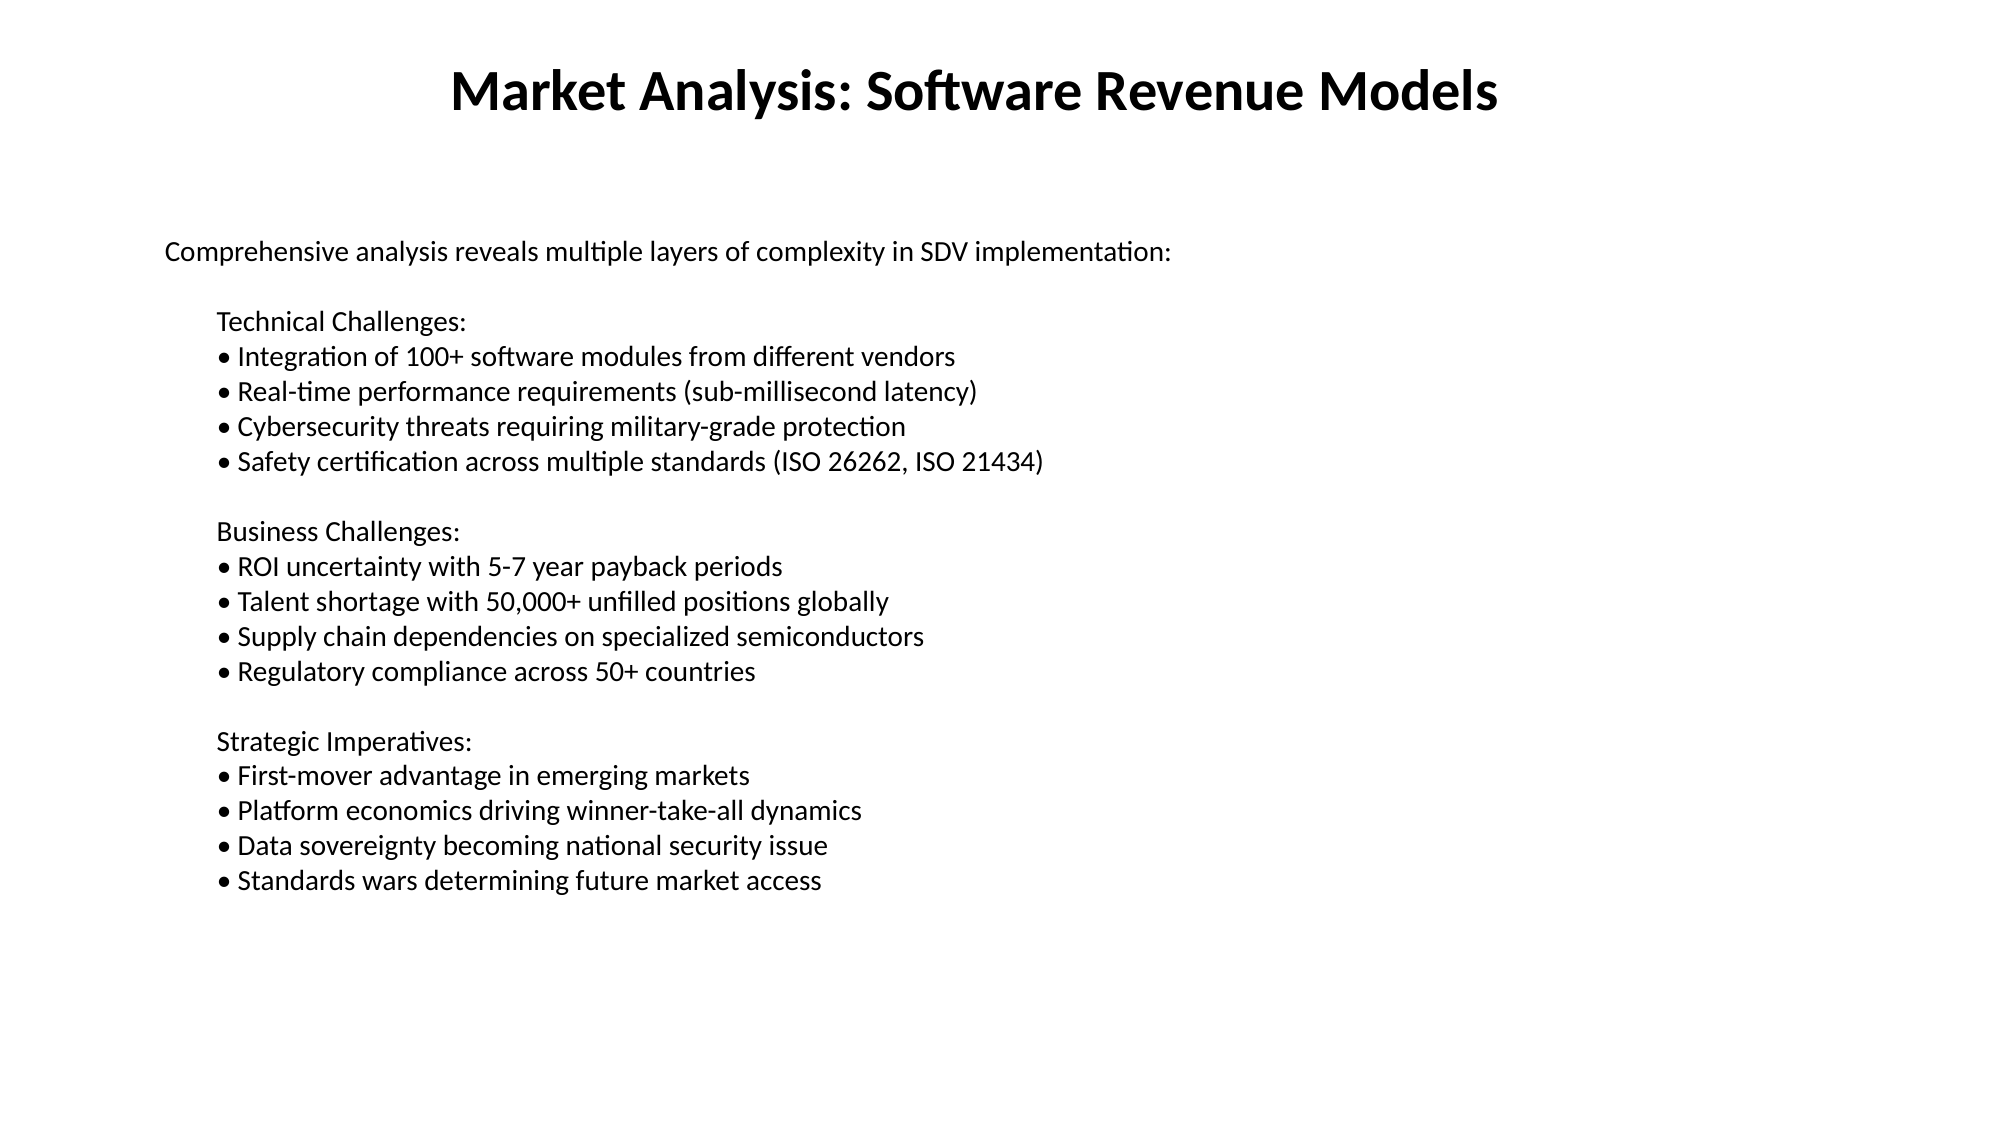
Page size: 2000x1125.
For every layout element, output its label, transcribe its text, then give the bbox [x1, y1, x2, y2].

text_box Comprehensive analysis reveals multiple layers of complexity in SDV implementation: Technical Challenges: • Integration of 100+ software modules from different vendors • Real-time performance requirements (sub-millisecond latency) • Cybersecurity threats requiring military-grade protection • Safety certification across multiple standards (ISO 26262, ISO 21434) Business Challenges: • ROI uncertainty with 5-7 year payback periods • Talent shortage with 50,000+ unfilled positions globally • Supply chain dependencies on specialized semiconductors • Regulatory compliance across 50+ countries Strategic Imperatives: • First-mover advantage in emerging markets • Platform economics driving winner-take-all dynamics • Data sovereignty becoming national security issue • Standards wars determining future market access [149, 224, 1850, 904]
text_box Market Analysis: Software Revenue Models [435, 45, 1514, 130]
